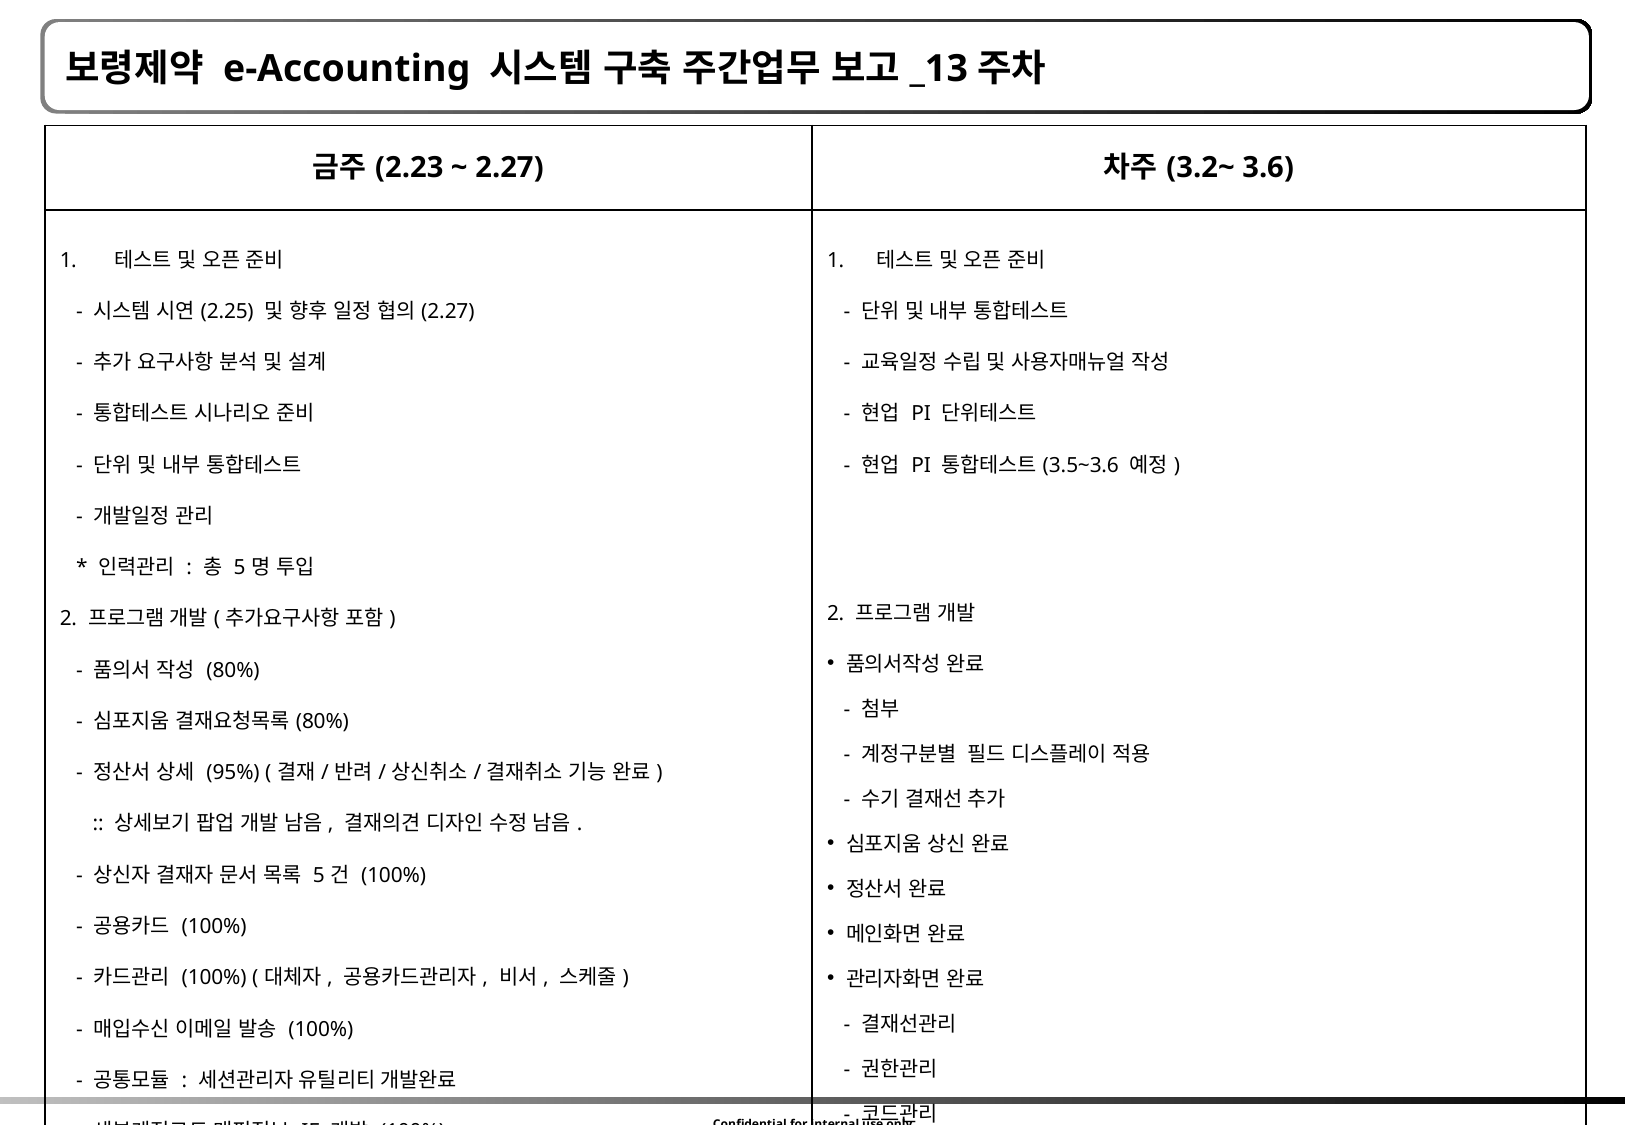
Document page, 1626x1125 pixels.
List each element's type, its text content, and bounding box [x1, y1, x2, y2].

text_box 보령제약 e-Accounting 시스템 구축 주간업무 보고_13주차 [50, 38, 1231, 95]
table_cell 테스트 및 오픈 준비 - 시스템 시연(2.25) 및 향후 일정 협의(2.27) - 추가 요구사항 분석 및 설계 - 통합테스트 시나리오 준비 - 단위 및 내부 통합테스트 - 개발일정 관리 * 인력관리 : 총 5명 투입 2. 프로그램 개발(추가요구사항 포함) - 품의서 작성 (80%) - 심포지움 결재요청목록(80%) - 정산서 상세 (95%) (결재/반려/상신취소/결재취소 기능 완료) :: 상세보기 팝업 개발 남음, 결재의견 디자인 수정 남음. - 상신자 결재자 문서 목록 5건 (100%) - 공용카드 (100%) - 카드관리 (100%) (대체자, 공용카드관리자, 비서, 스케줄) - 매입수신 이메일 발송 (100%) - 공통모듈 : 세션관리자 유틸리티 개발완료 - 세부계정코드 매핑정보 IF 개발 (100%) [46, 211, 811, 1125]
table_header 금주(2.23 ~ 2.27) [46, 126, 811, 209]
table_header 차주(3.2~ 3.6) [813, 126, 1585, 209]
table_cell 테스트 및 오픈 준비 - 단위 및 내부 통합테스트 - 교육일정 수립 및 사용자매뉴얼 작성 - 현업 PI 단위테스트 - 현업 PI 통합테스트(3.5~3.6 예정) 2. 프로그램 개발 품의서작성 완료 - 첨부 - 계정구분별 필드 디스플레이 적용 - 수기 결재선 추가 심포지움 상신 완료 정산서 완료 메인화면 완료 관리자화면 완료 - 결재선관리 - 권한관리 - 코드관리 [813, 211, 1585, 1125]
